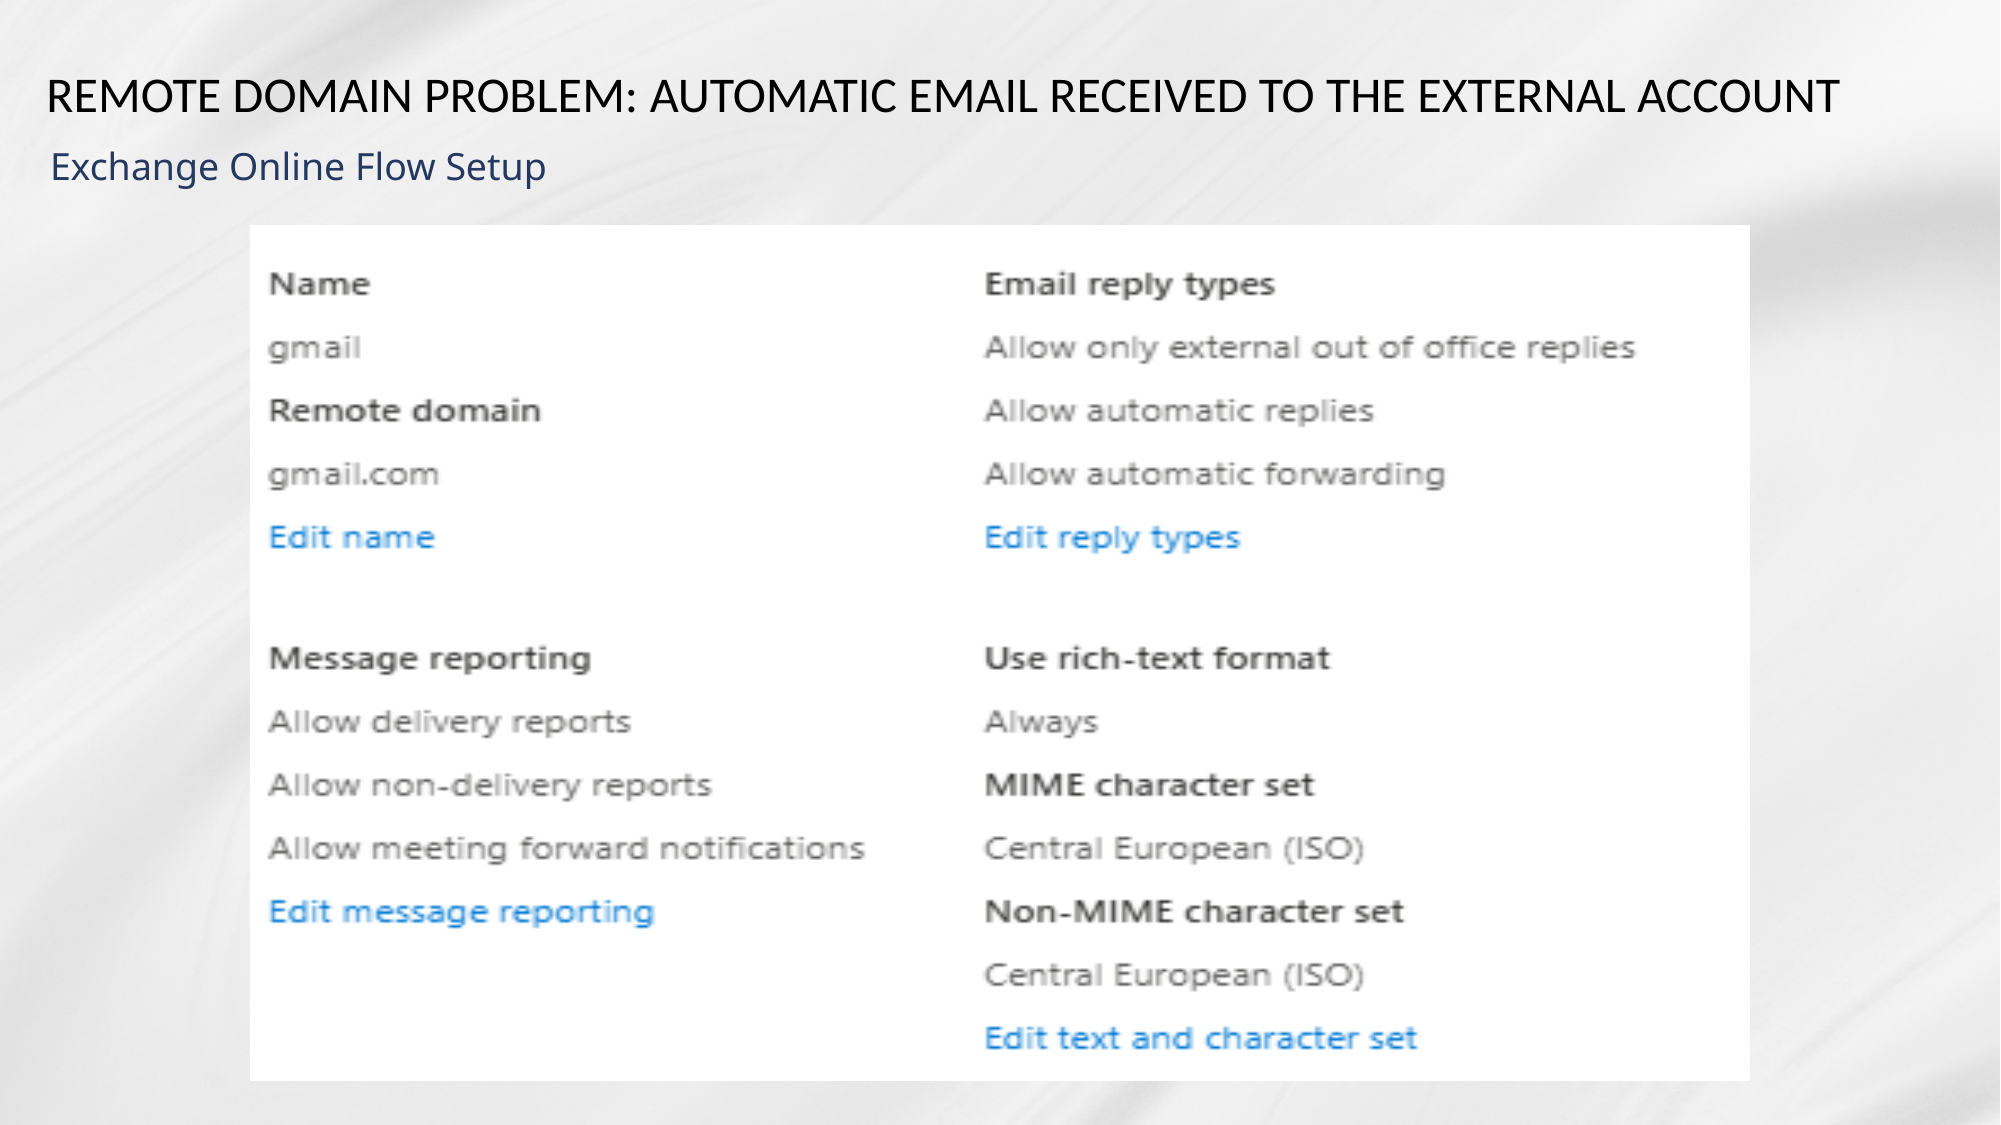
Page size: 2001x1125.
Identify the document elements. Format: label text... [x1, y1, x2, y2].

text_box REMOTE DOMAIN PROBLEM: AUTOMATIC EMAIL RECEIVED TO THE EXTERNAL ACCOUNT [46, 62, 1897, 123]
text_box [0, 0, 2000, 1125]
picture [249, 224, 1751, 1081]
text_box Exchange Online Flow Setup [50, 132, 1217, 189]
